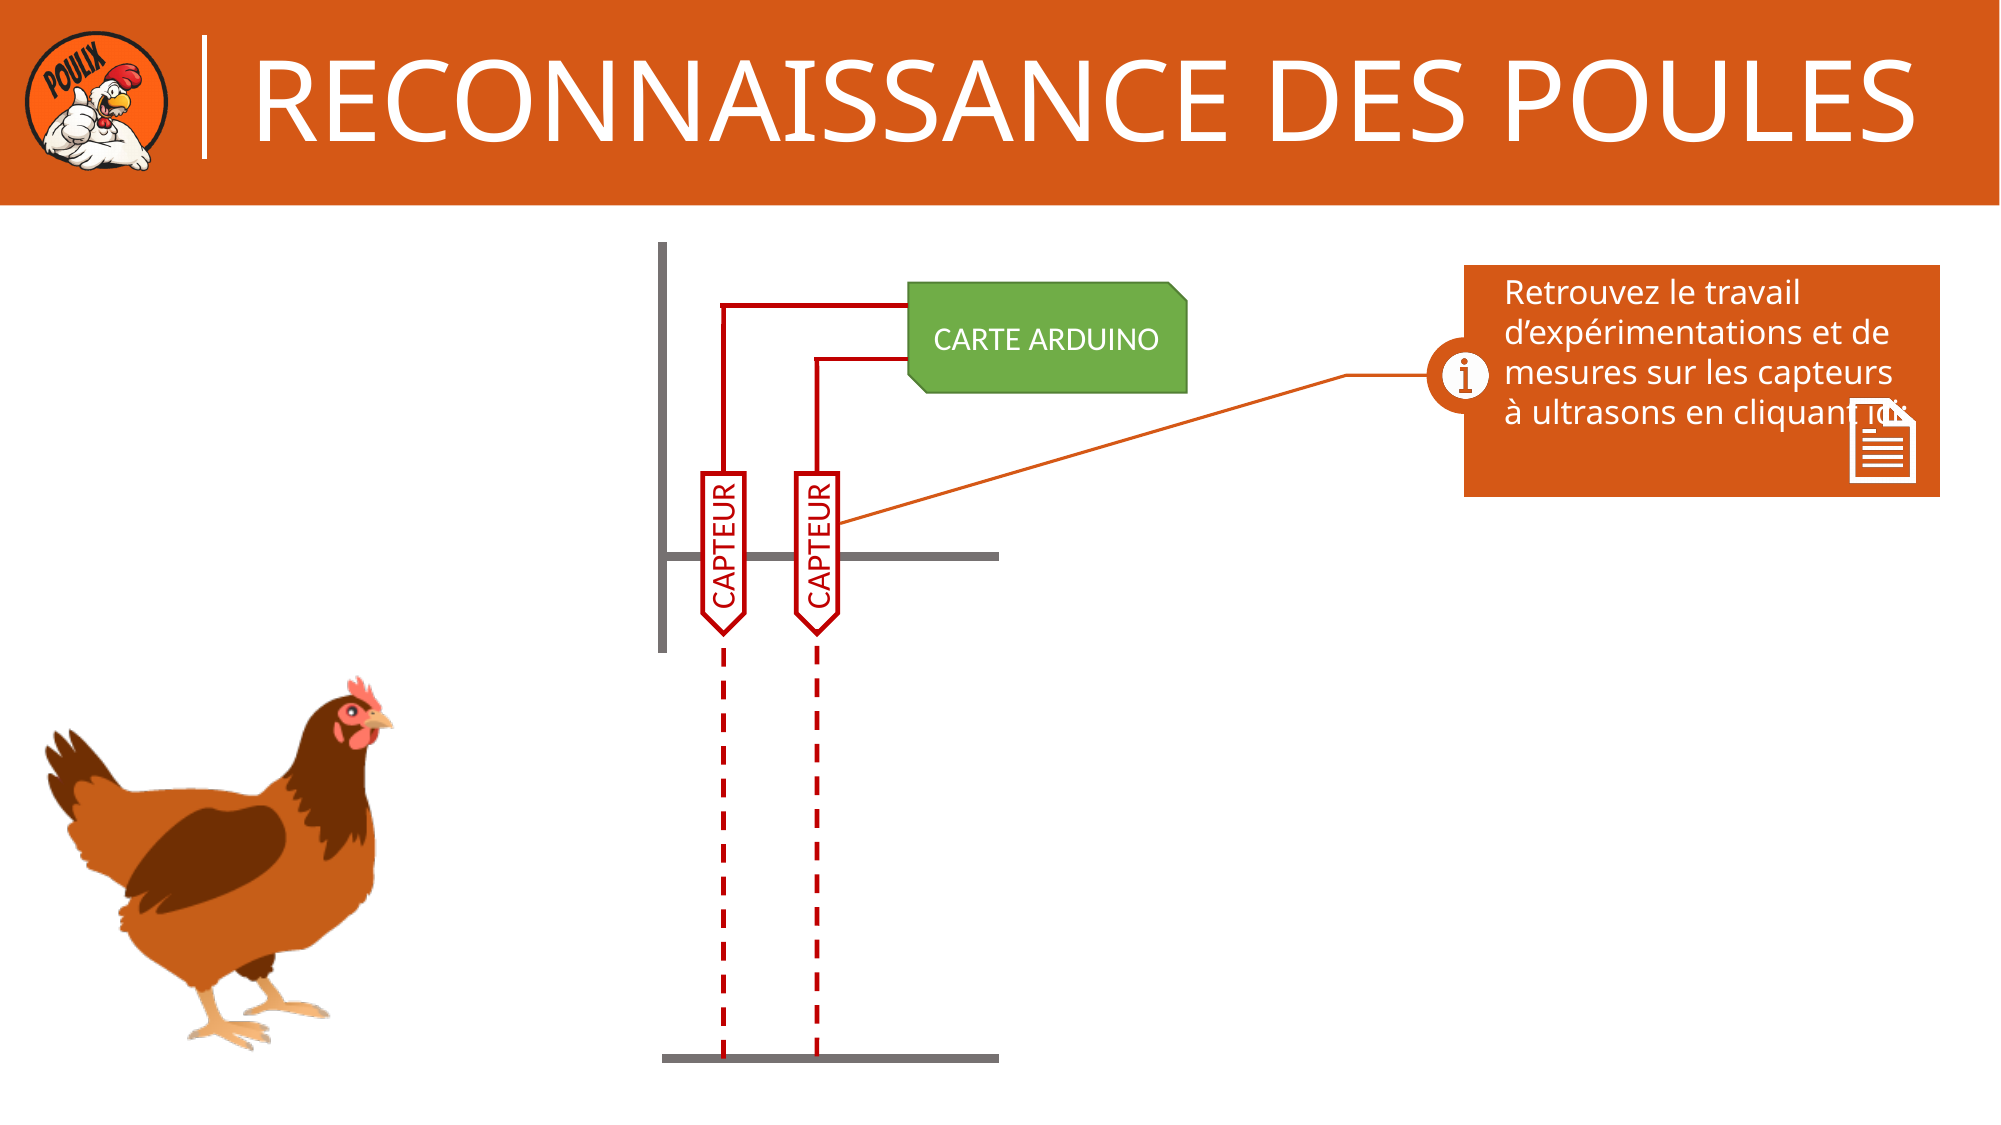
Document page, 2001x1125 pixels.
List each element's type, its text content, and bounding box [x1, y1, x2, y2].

text_box [805, 624, 829, 635]
text_box [712, 624, 735, 633]
text_box RECONNAISSANCE DES POULES [234, 21, 2000, 172]
text_box CAPTEUR [693, 557, 749, 624]
text_box CAPTEUR [789, 557, 844, 624]
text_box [1426, 264, 1939, 496]
text_box CAPTEUR [693, 463, 749, 556]
picture [0, 673, 479, 1057]
text_box CAPTEUR [789, 463, 844, 556]
text_box [907, 281, 1188, 394]
text_box [0, 0, 2000, 206]
picture [0, 8, 205, 186]
text_box CARTE ARDUINO [919, 309, 1198, 365]
